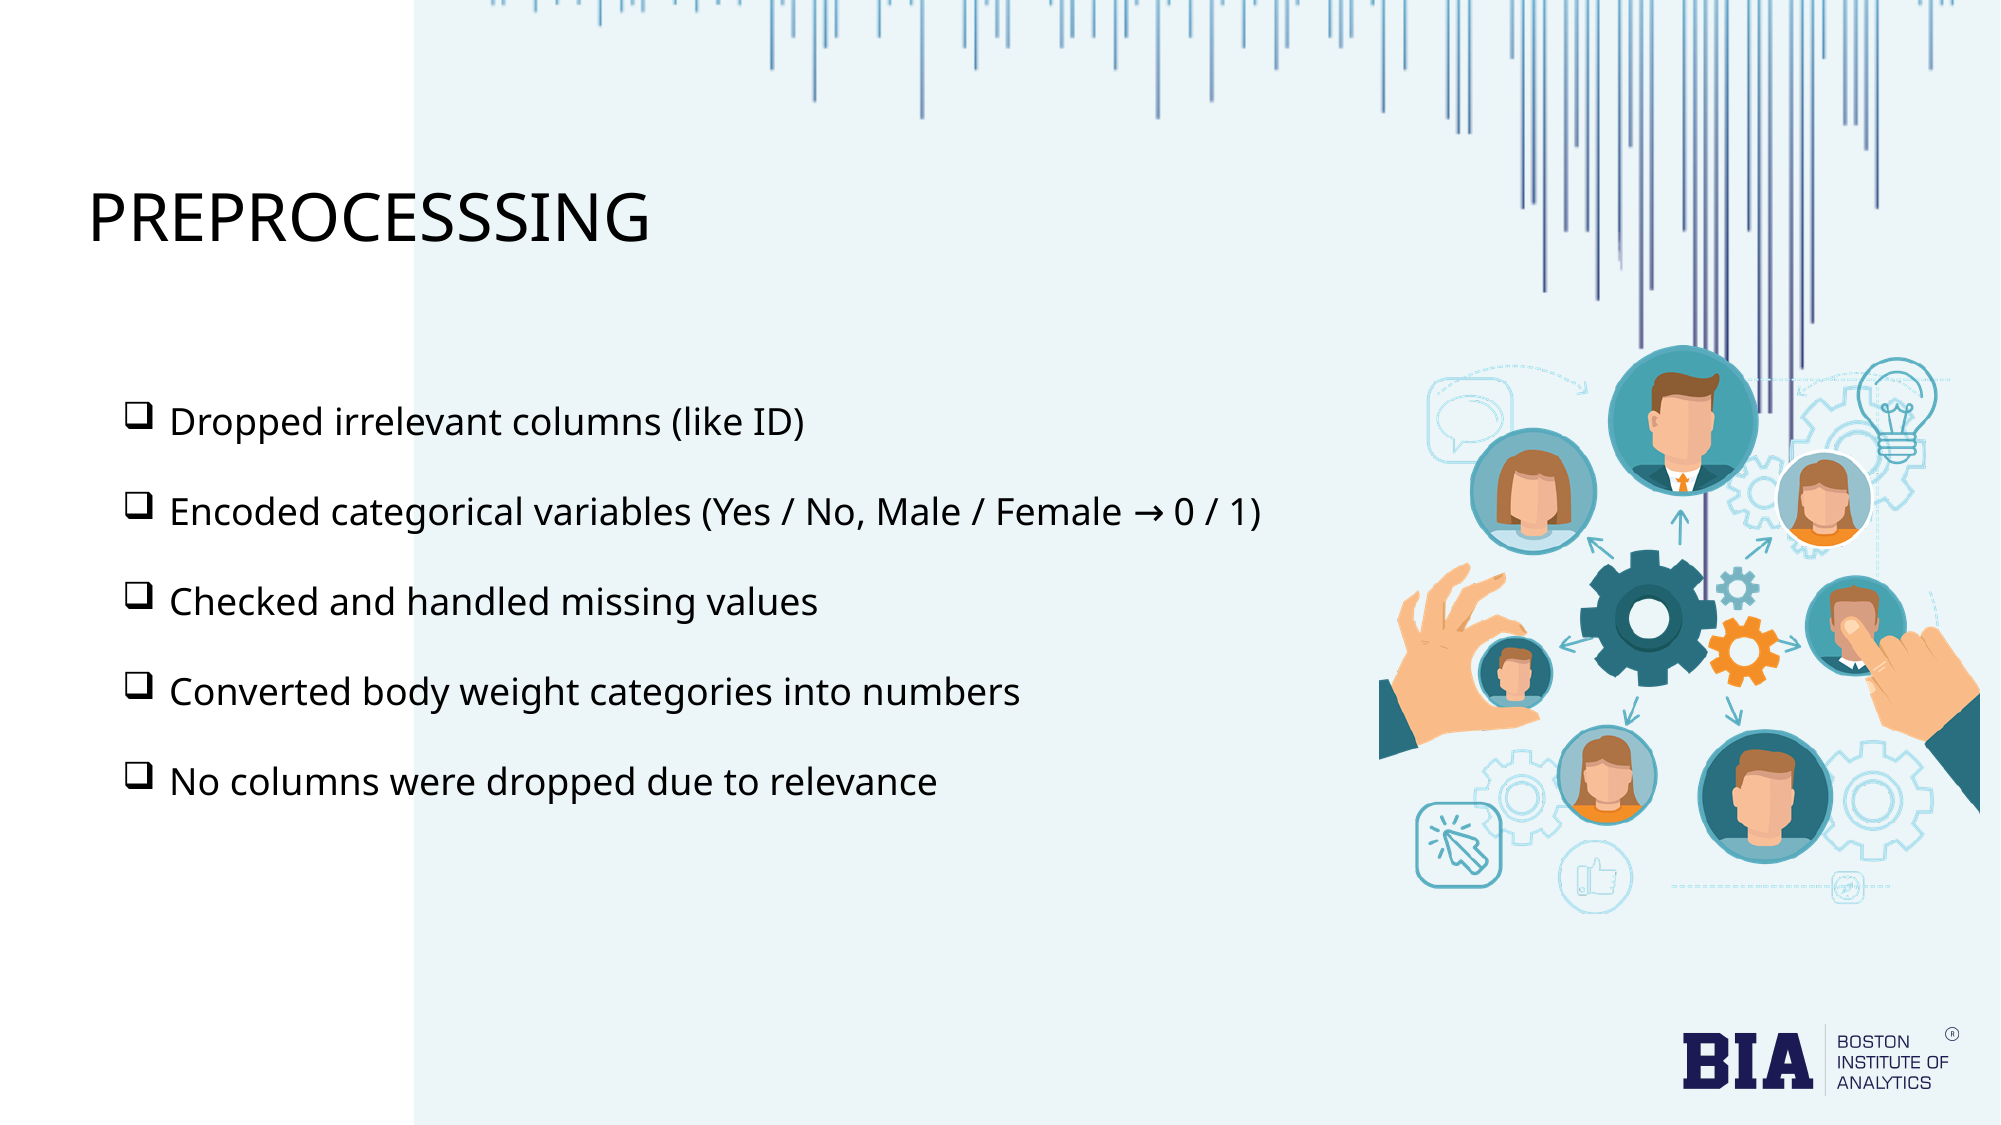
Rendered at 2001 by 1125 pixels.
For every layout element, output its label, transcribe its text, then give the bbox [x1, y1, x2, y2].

picture [413, 0, 2000, 1125]
text_box Dropped irrelevant columns (like ID) Encoded categorical variables (Yes / No, Male / Female → 0 / 1) Checked and handled missing values Converted body weight categories into numbers No columns were dropped due to relevance [107, 345, 413, 811]
text_box PREPROCESSSING [72, 167, 413, 263]
